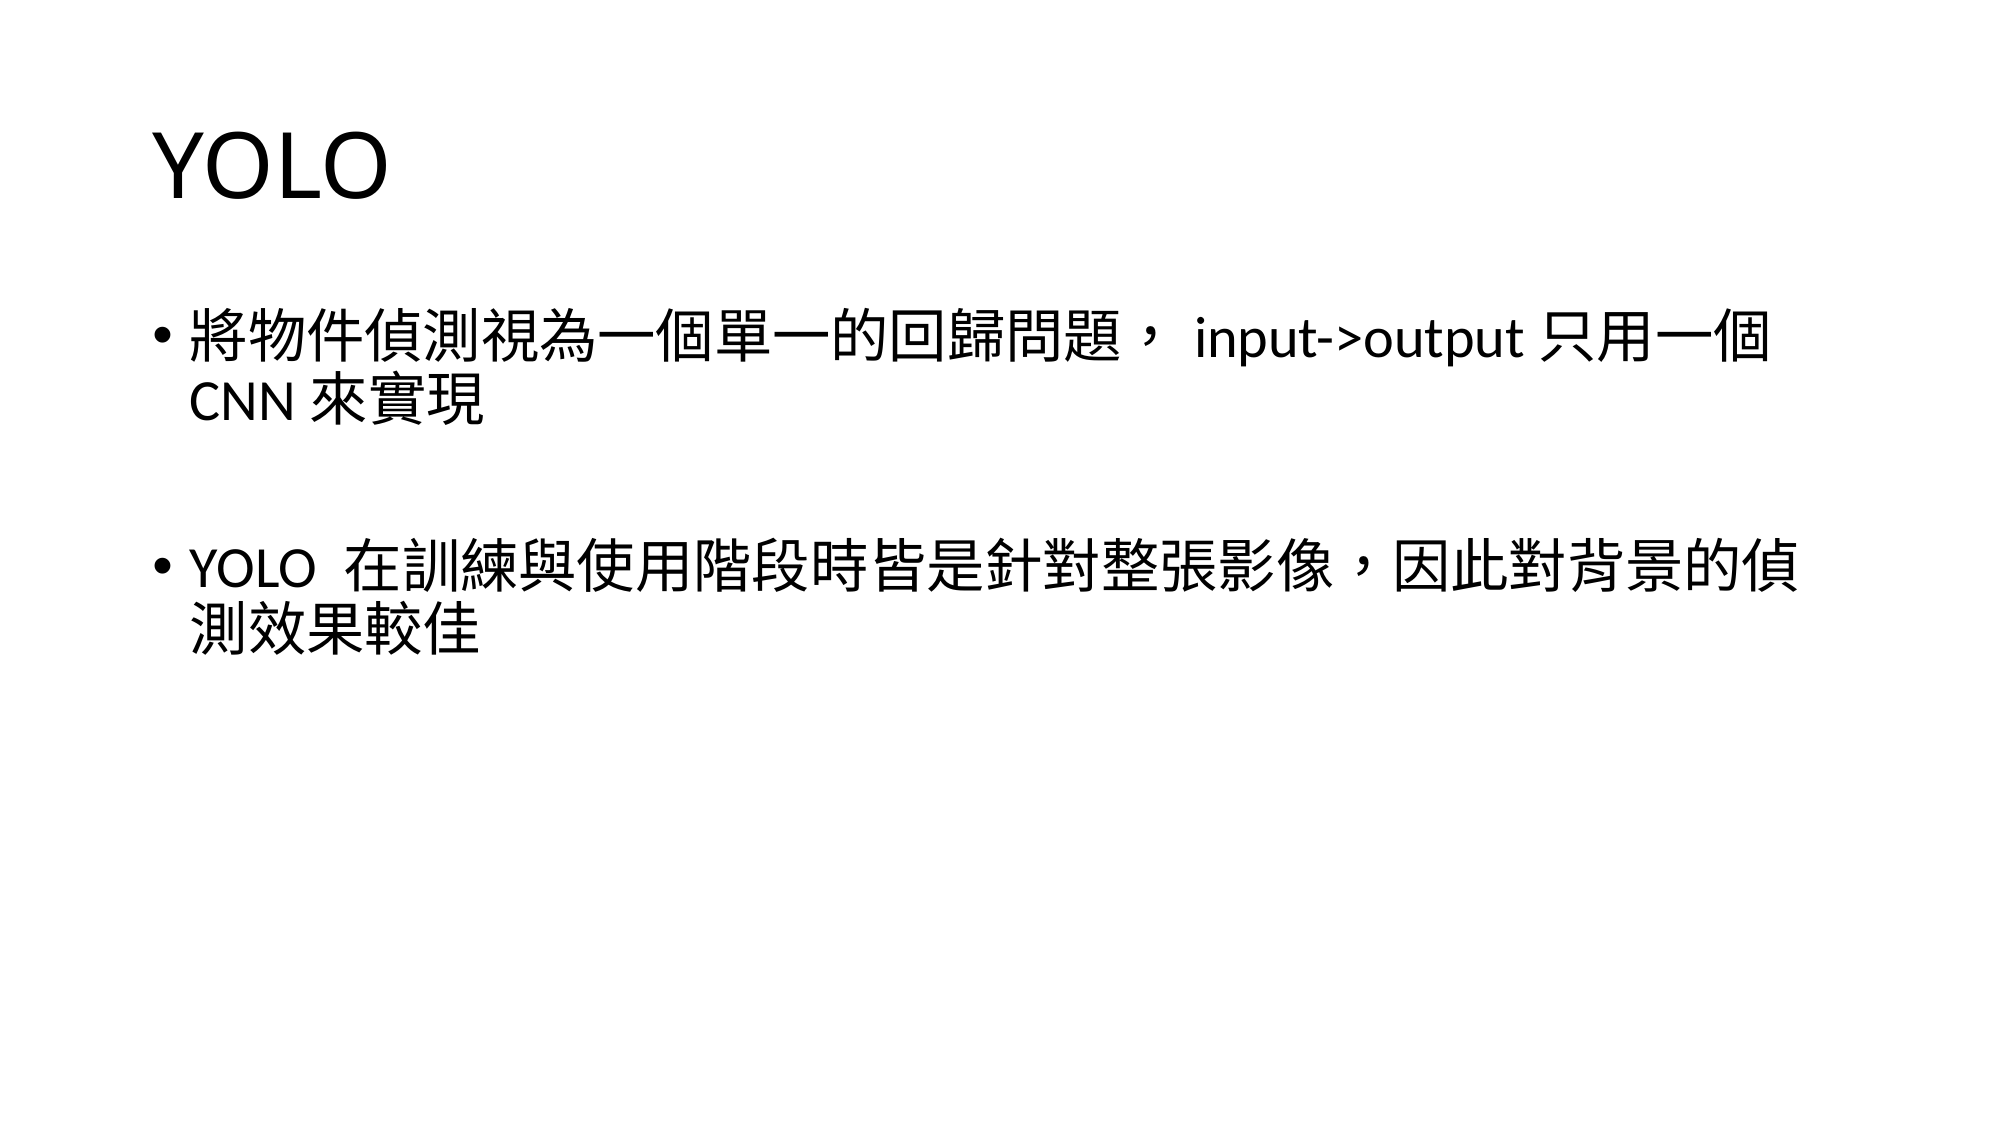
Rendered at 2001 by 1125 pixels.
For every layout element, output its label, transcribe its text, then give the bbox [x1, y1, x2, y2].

list 將物件偵測視為一個單一的回歸問題，input->output只用一個CNN來實現 YOLO 在訓練與使用階段時皆是針對整張影像，因此對背景的偵測效果較佳 [137, 299, 1863, 1014]
title YOLO [137, 59, 1863, 278]
